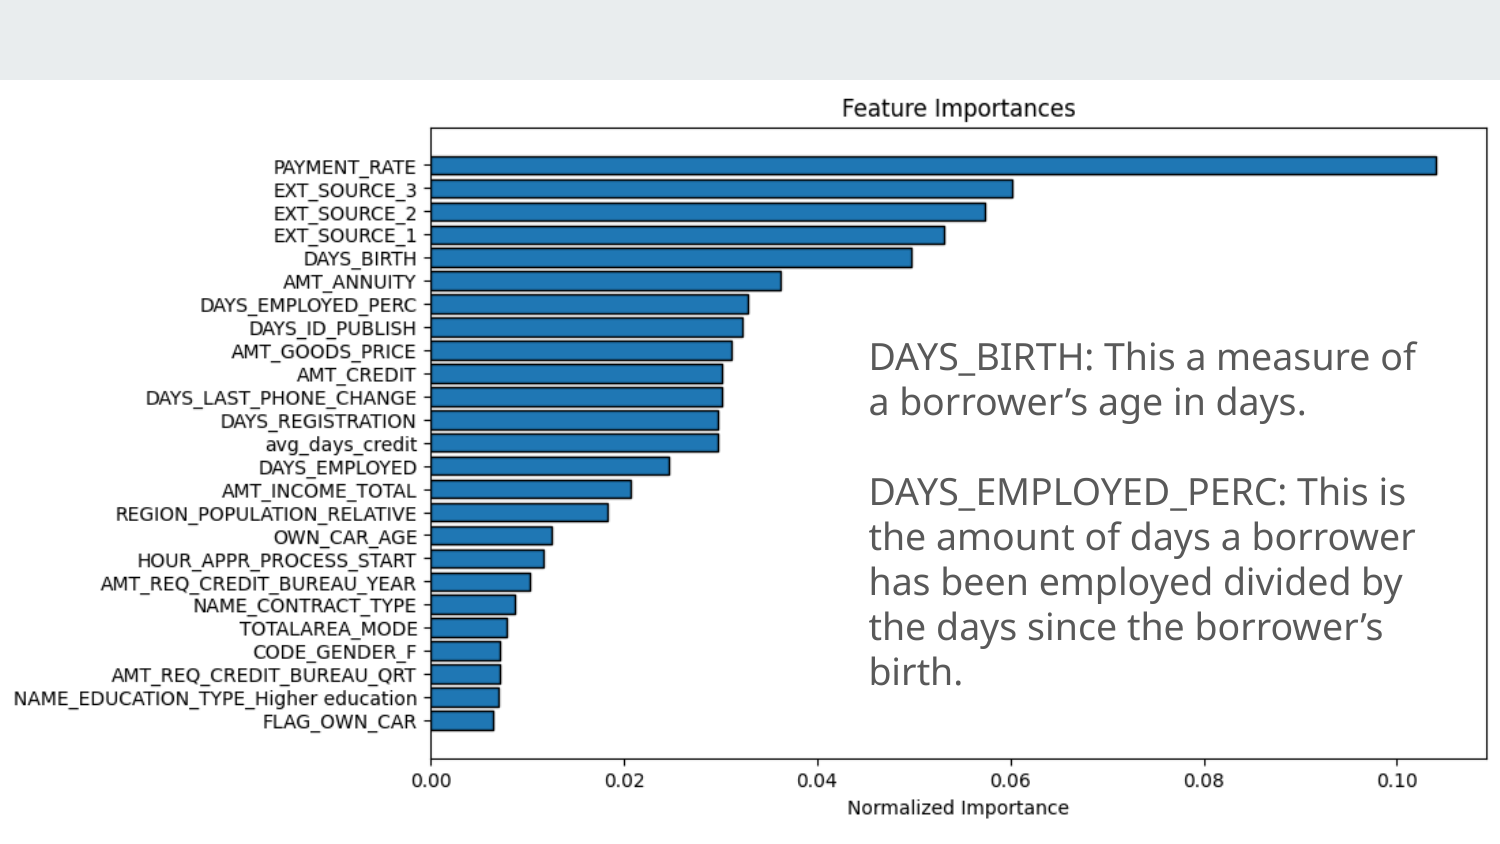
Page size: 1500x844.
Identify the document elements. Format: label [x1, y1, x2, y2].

picture [0, 84, 1500, 831]
